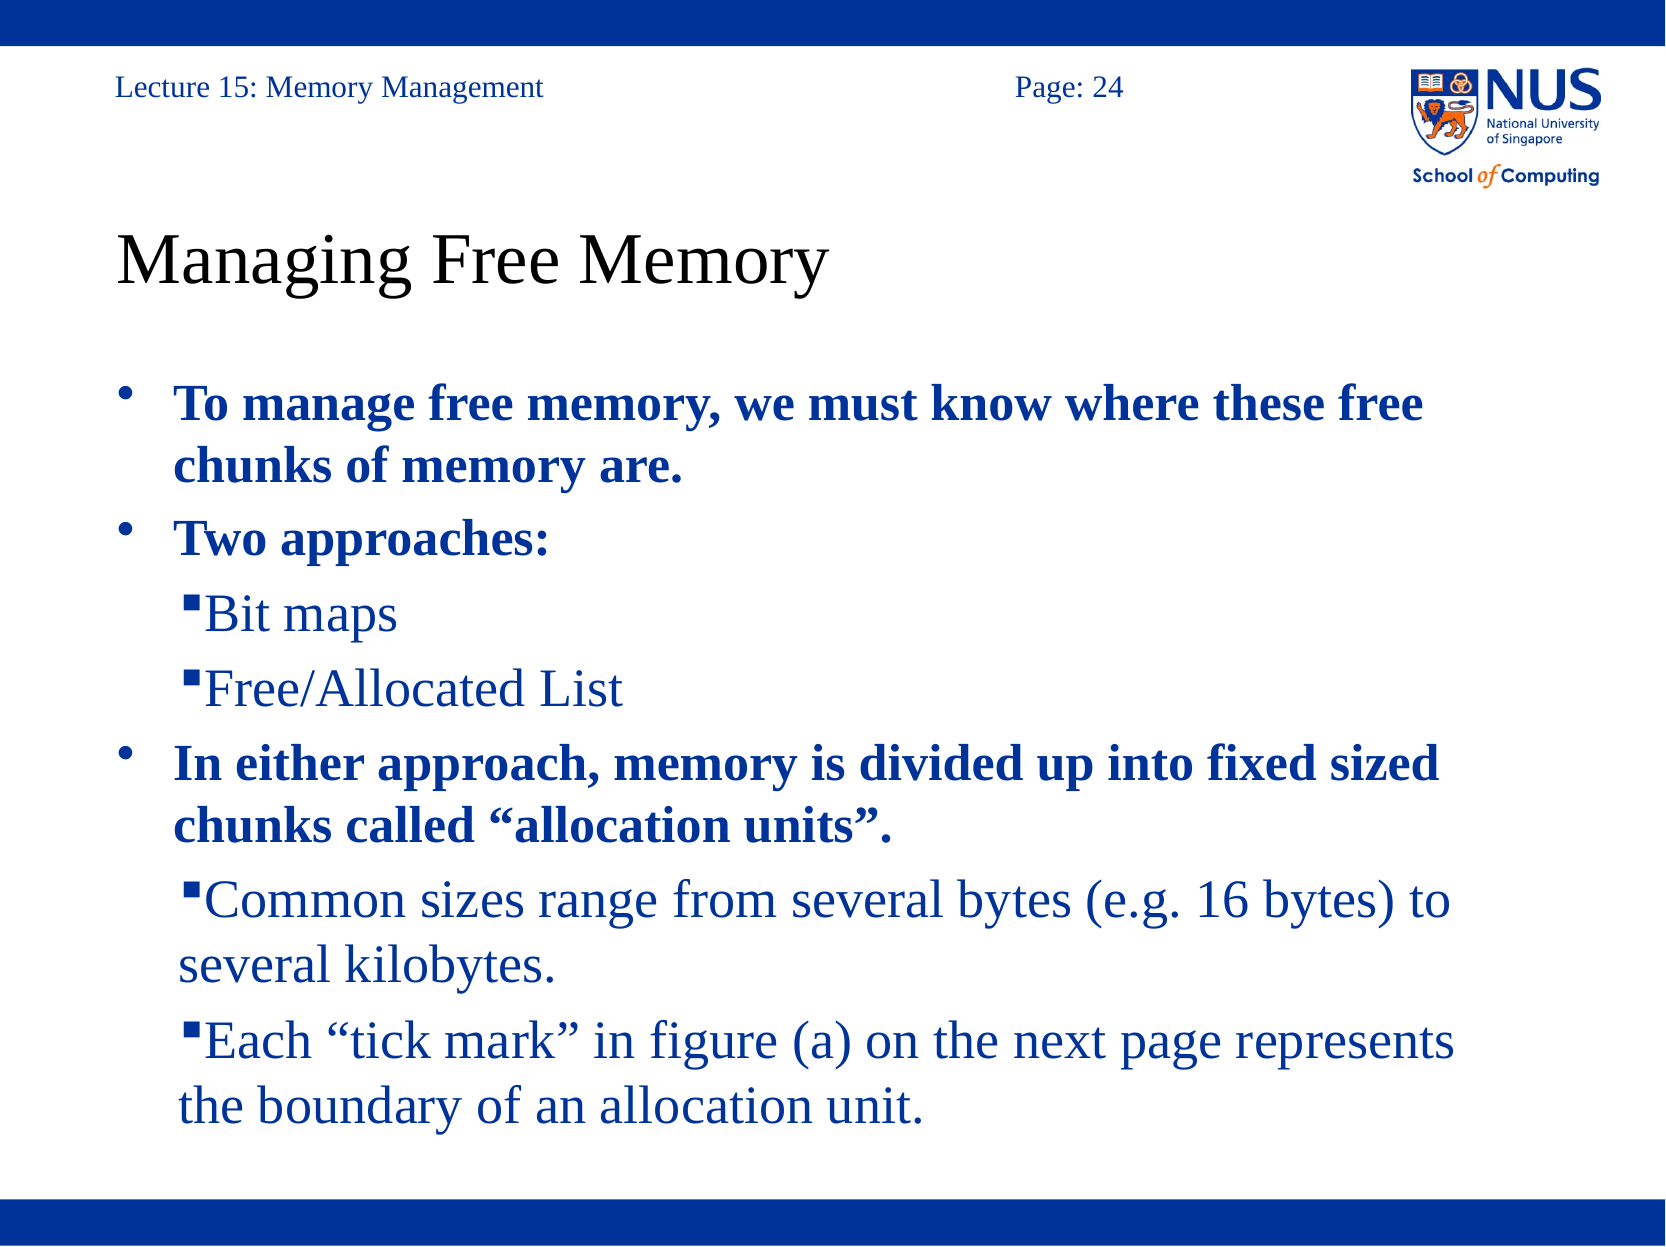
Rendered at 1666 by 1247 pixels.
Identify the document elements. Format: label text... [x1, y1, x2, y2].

picture [1411, 67, 1601, 190]
list To manage free memory, we must know where these free chunks of memory are. Two approaches: Bit maps Free/Allocated List In either approach, memory is divided up into fixed sized chunks called “allocation units”. Common sizes range from several bytes (e.g. 16 bytes) to several kilobytes. Each “tick mark” in figure (a) on the next page represents the boundary of an allocation unit. [100, 359, 1516, 1131]
title Managing Free Memory [100, 150, 1288, 358]
